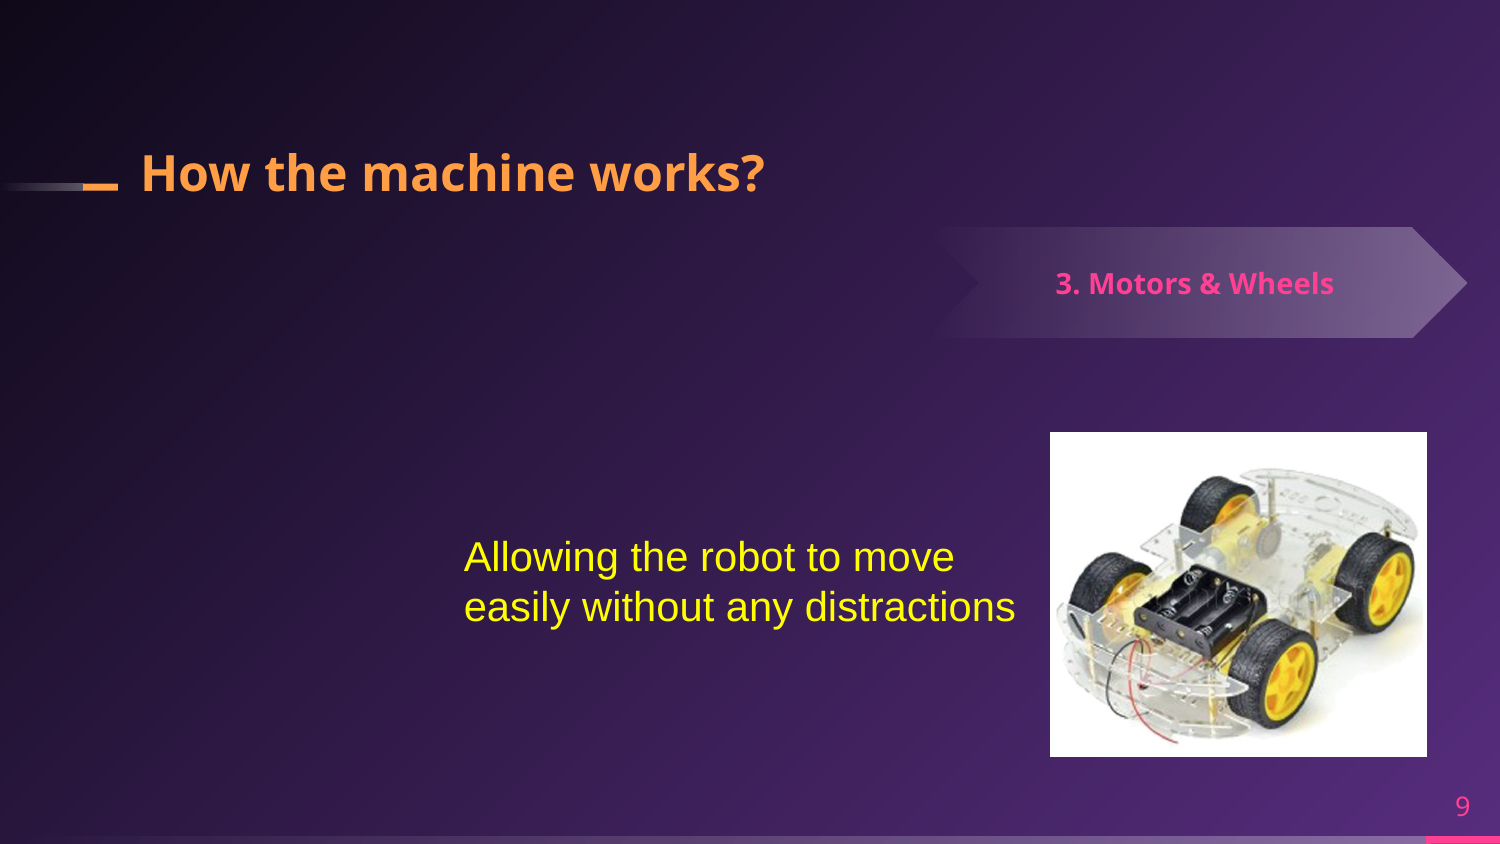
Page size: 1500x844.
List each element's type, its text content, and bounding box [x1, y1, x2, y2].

title How the machine works? [140, 137, 1011, 203]
text_box Allowing the robot to move easily without any distractions [449, 522, 1045, 638]
slide_number 9 [1426, 779, 1500, 837]
picture [1050, 432, 1427, 757]
text_box 3. Motors & Wheels [923, 227, 1467, 338]
